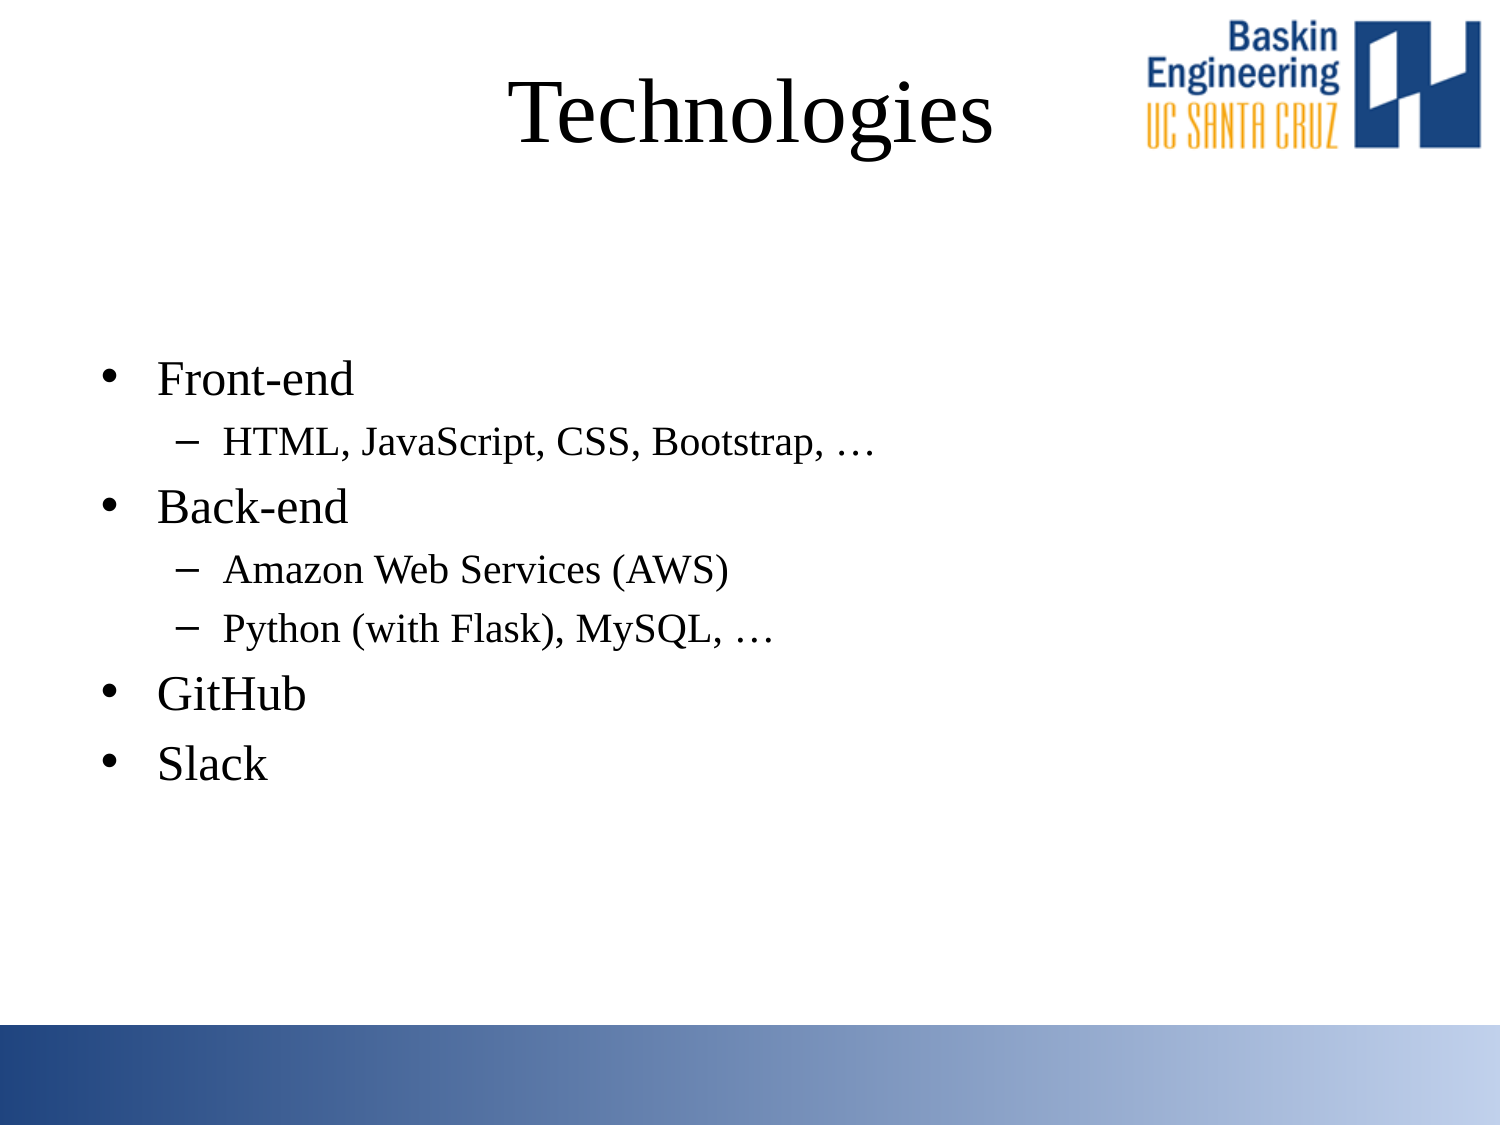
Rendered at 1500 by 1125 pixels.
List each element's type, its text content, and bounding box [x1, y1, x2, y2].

text_box [0, 1023, 1500, 1125]
list Front-end HTML, JavaScript, CSS, Bootstrap, … Back-end Amazon Web Services (AWS) Python (with Flask), MySQL, … GitHub Slack [85, 212, 1436, 993]
picture [1134, 12, 1498, 160]
title Technologies [76, 12, 1427, 200]
